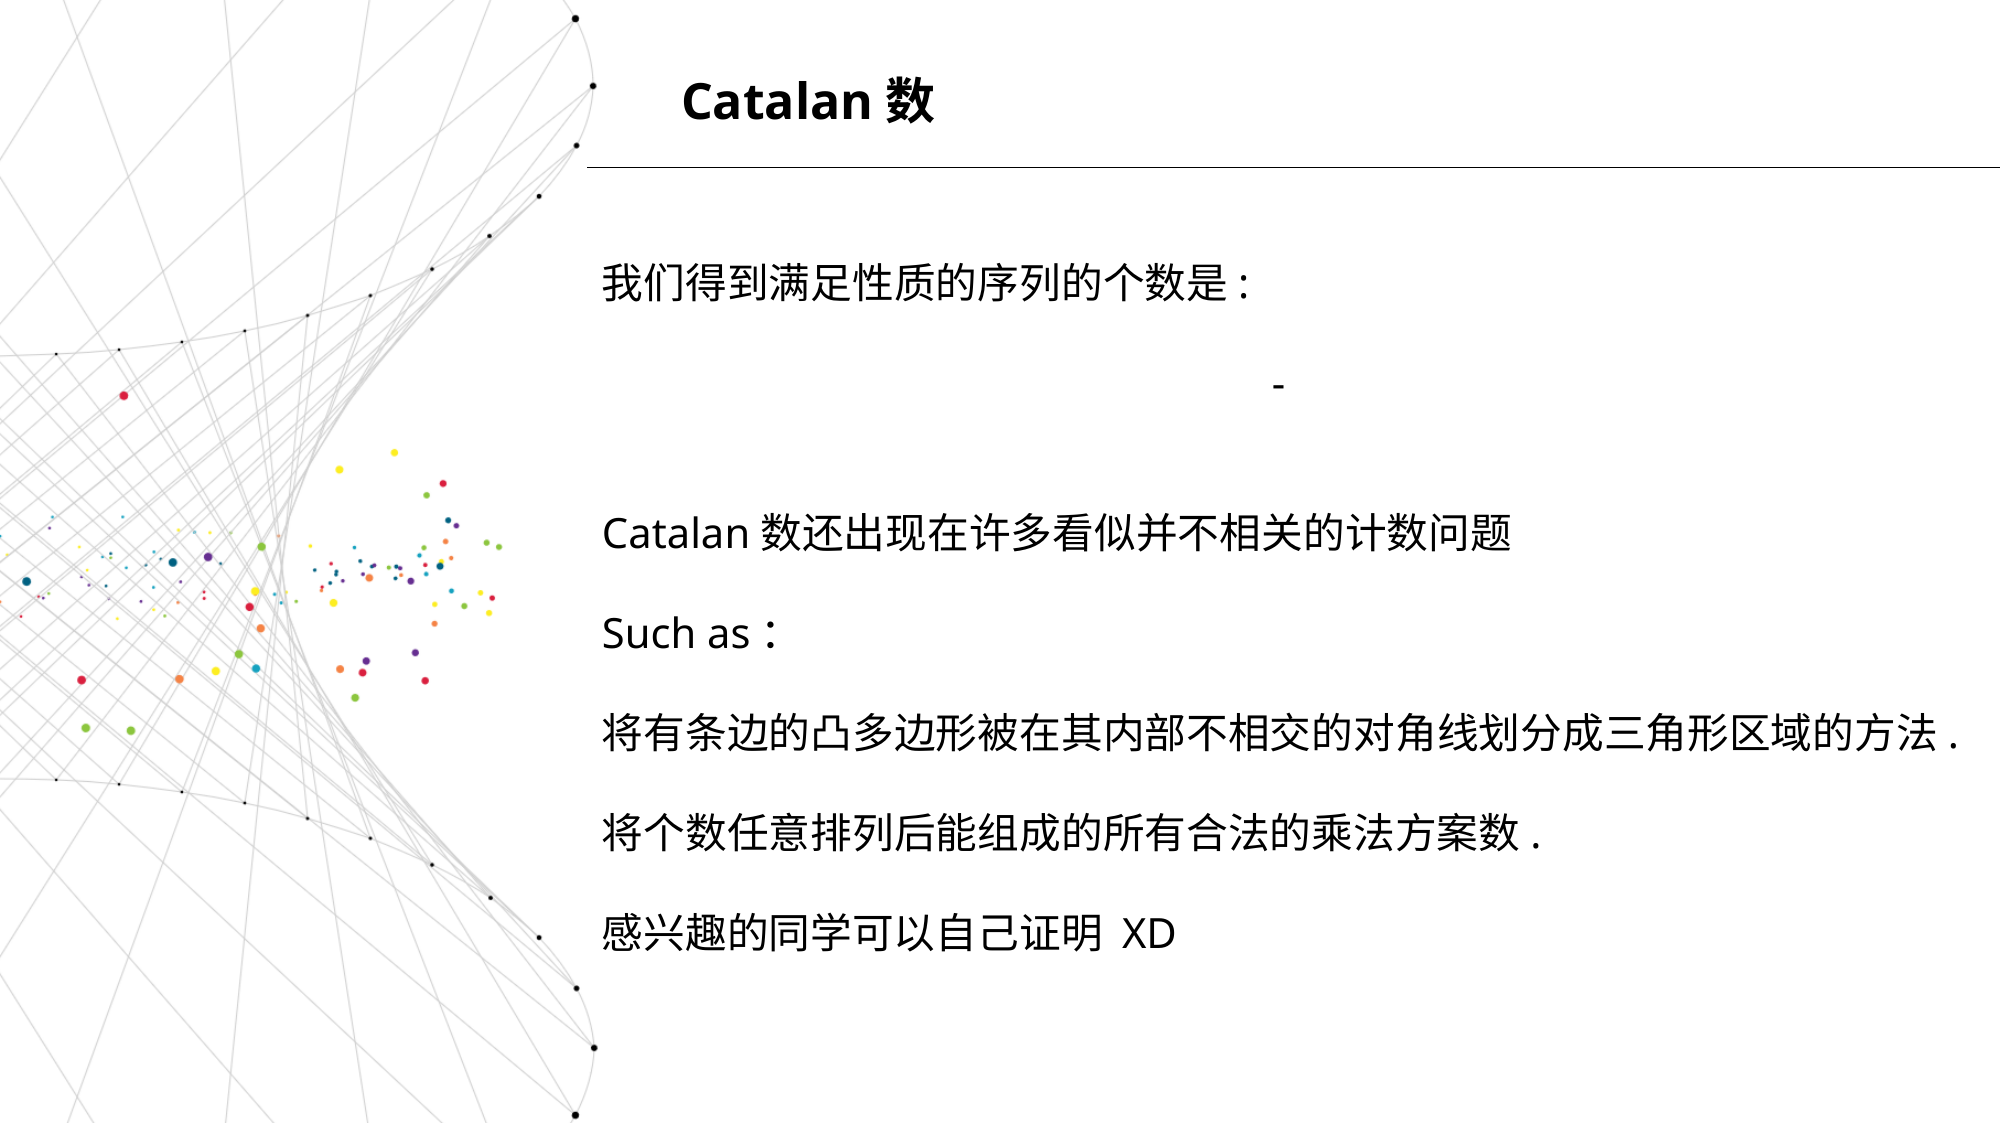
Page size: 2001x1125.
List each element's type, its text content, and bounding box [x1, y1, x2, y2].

text_box Catalan数 [666, 61, 1358, 137]
picture [0, 0, 688, 1123]
